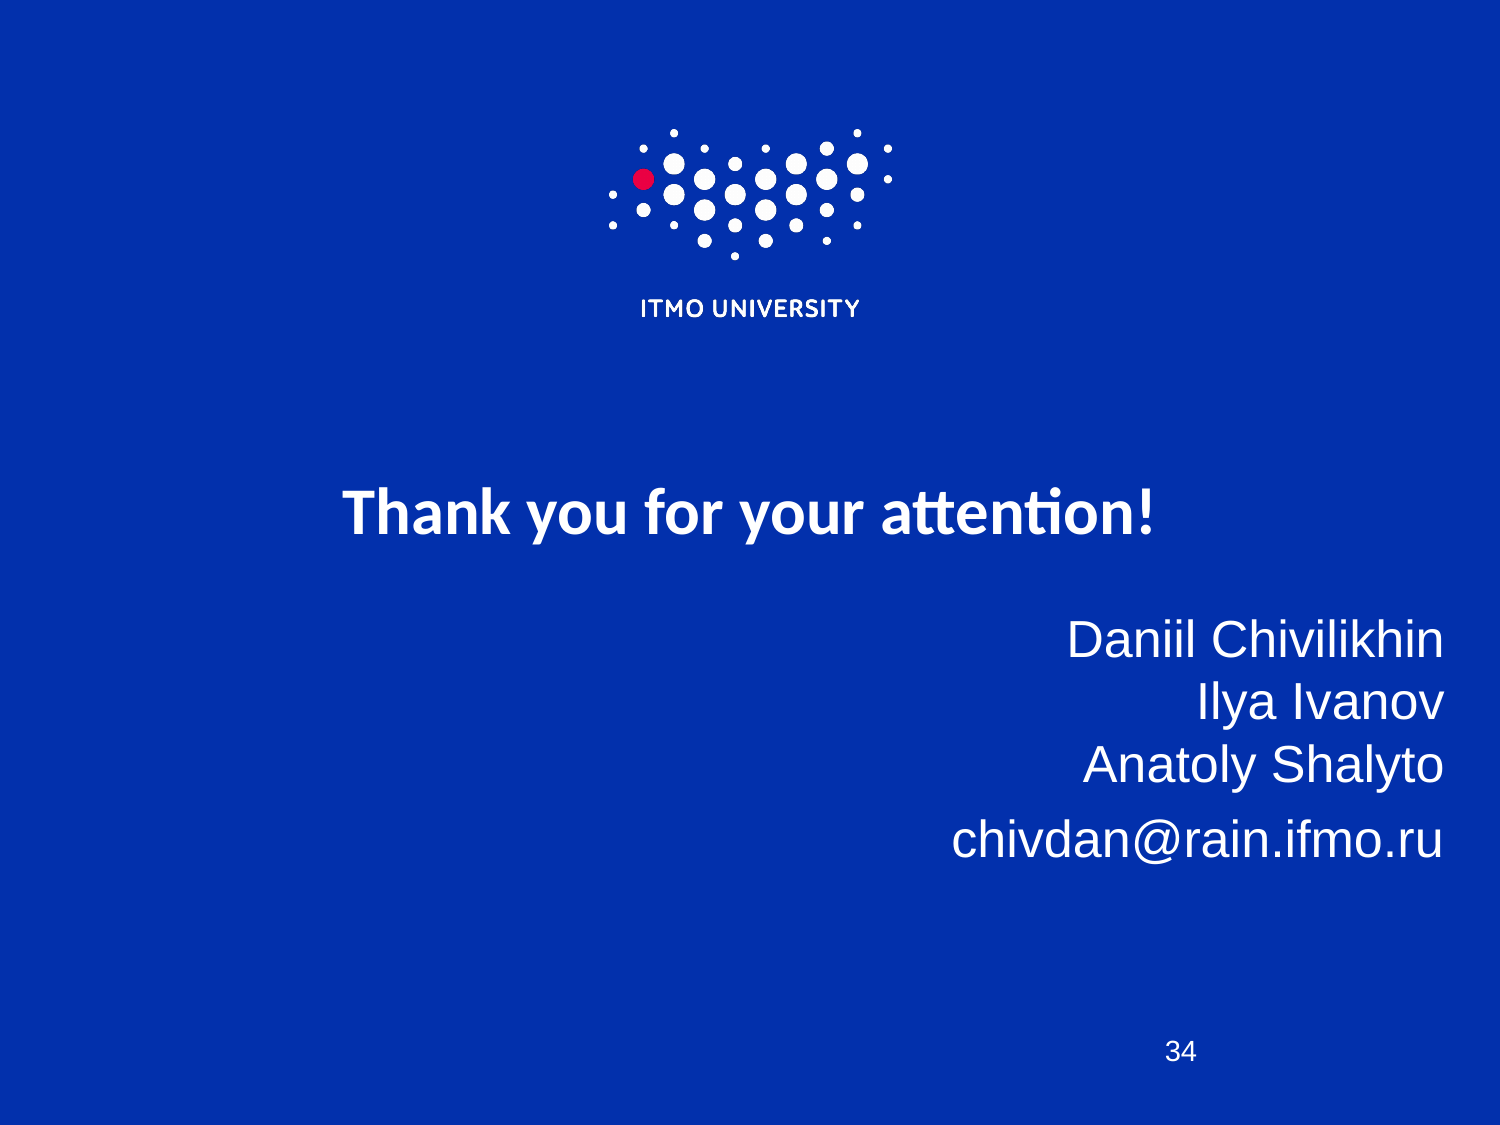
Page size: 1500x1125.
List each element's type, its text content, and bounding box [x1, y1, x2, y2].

text_box Daniil Chivilikhin Ilya Ivanov Anatoly Shalyto [1051, 597, 1460, 800]
title Thank you for your attention! [75, 439, 1425, 576]
text_box chivdan@rain.ifmo.ru [936, 797, 1459, 875]
picture [564, 85, 936, 358]
text_box 34 [1149, 1024, 1500, 1085]
